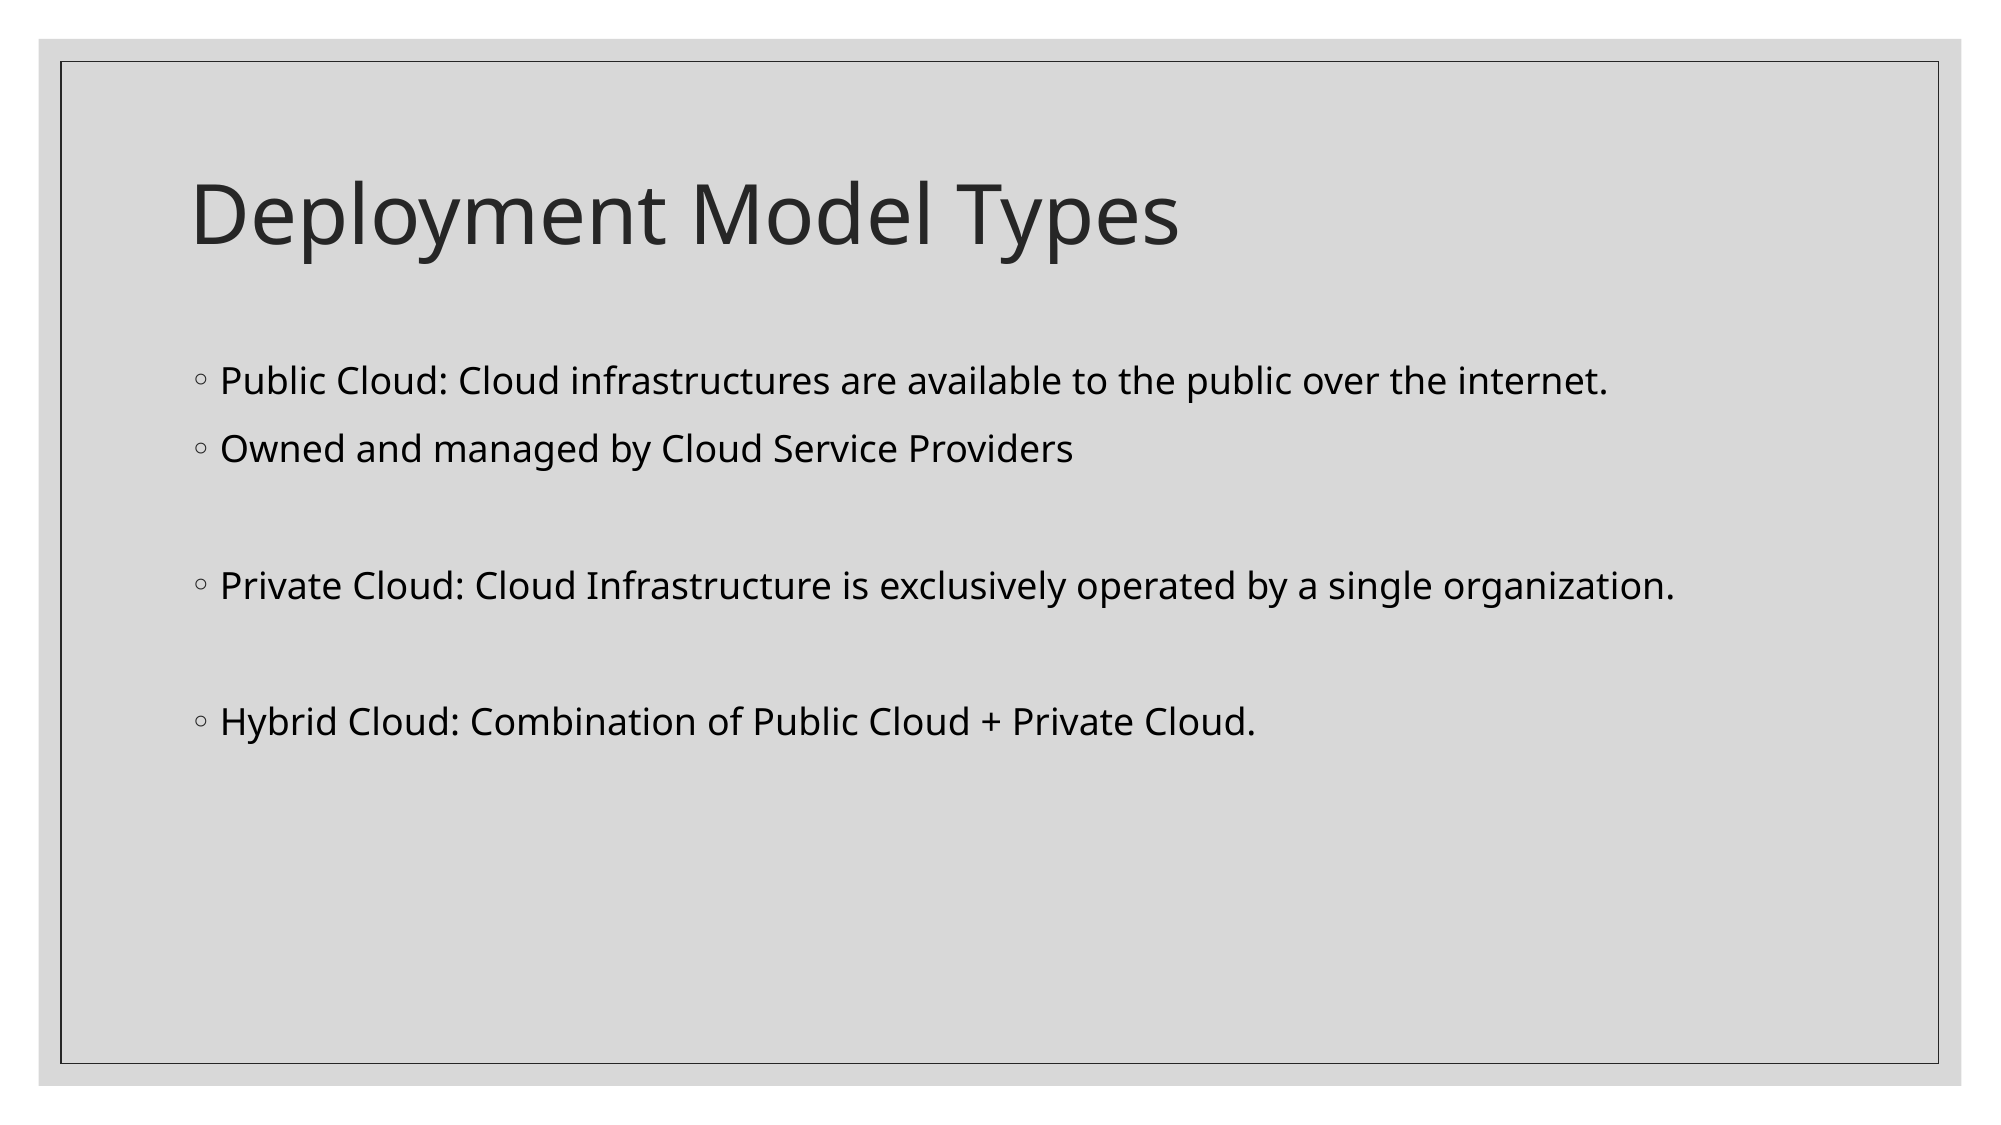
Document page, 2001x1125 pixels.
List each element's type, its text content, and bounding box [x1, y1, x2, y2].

list Public Cloud: Cloud infrastructures are available to the public over the internet. Owned and managed by Cloud Service Providers Private Cloud: Cloud Infrastructure is exclusively operated by a single organization. Hybrid Cloud: Combination of Public Cloud + Private Cloud. [174, 345, 1885, 960]
title Deployment Model Types [174, 105, 1825, 331]
